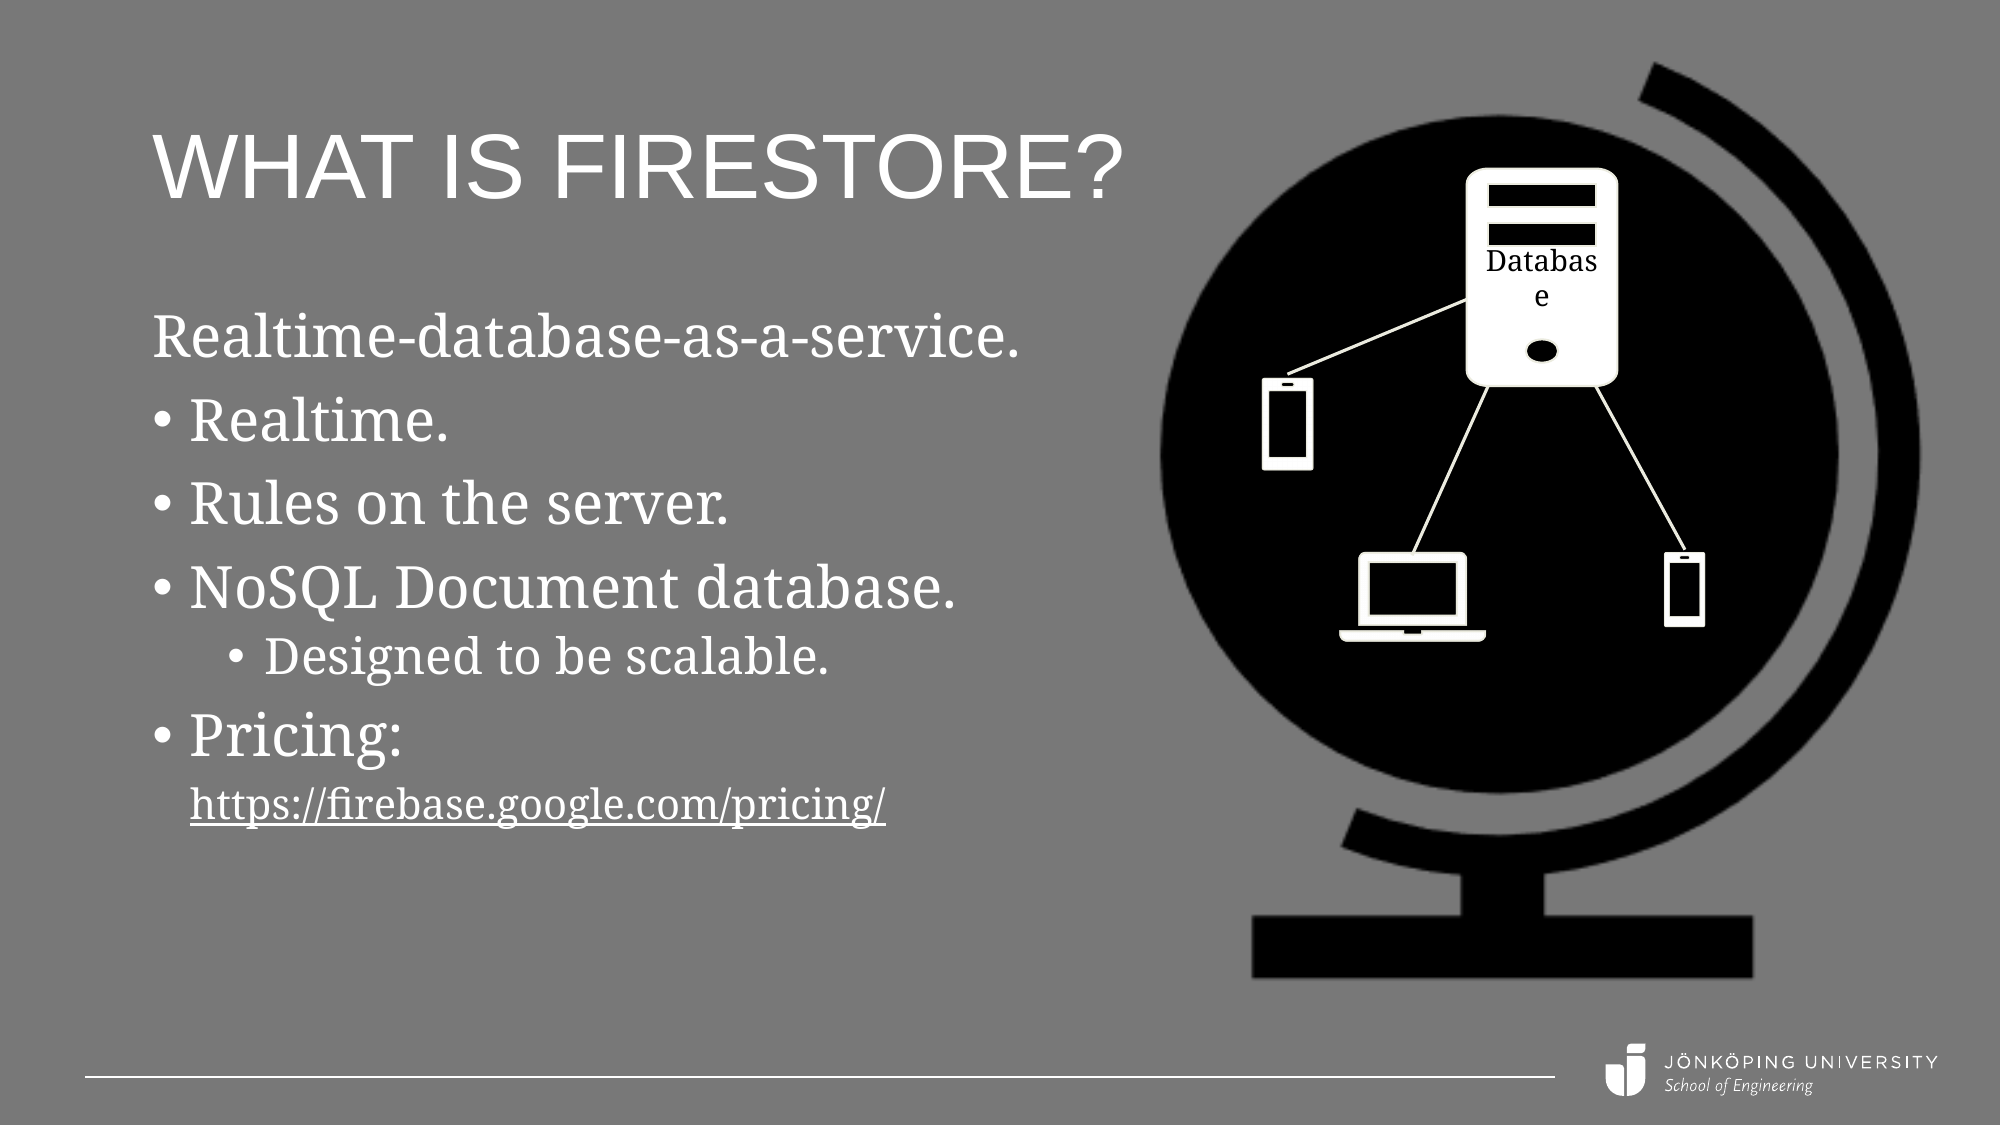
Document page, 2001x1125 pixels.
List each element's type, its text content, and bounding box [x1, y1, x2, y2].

title What is firestore? [137, 59, 1041, 278]
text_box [1595, 385, 1685, 550]
list Realtime-database-as-a-service. Realtime. Rules on the server. NoSQL Document database. Designed to be scalable. Pricing: https://firebase.google.com/pricing/ [137, 299, 1041, 953]
picture [1041, 20, 2000, 1023]
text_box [1412, 386, 1489, 556]
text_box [1287, 299, 1467, 375]
